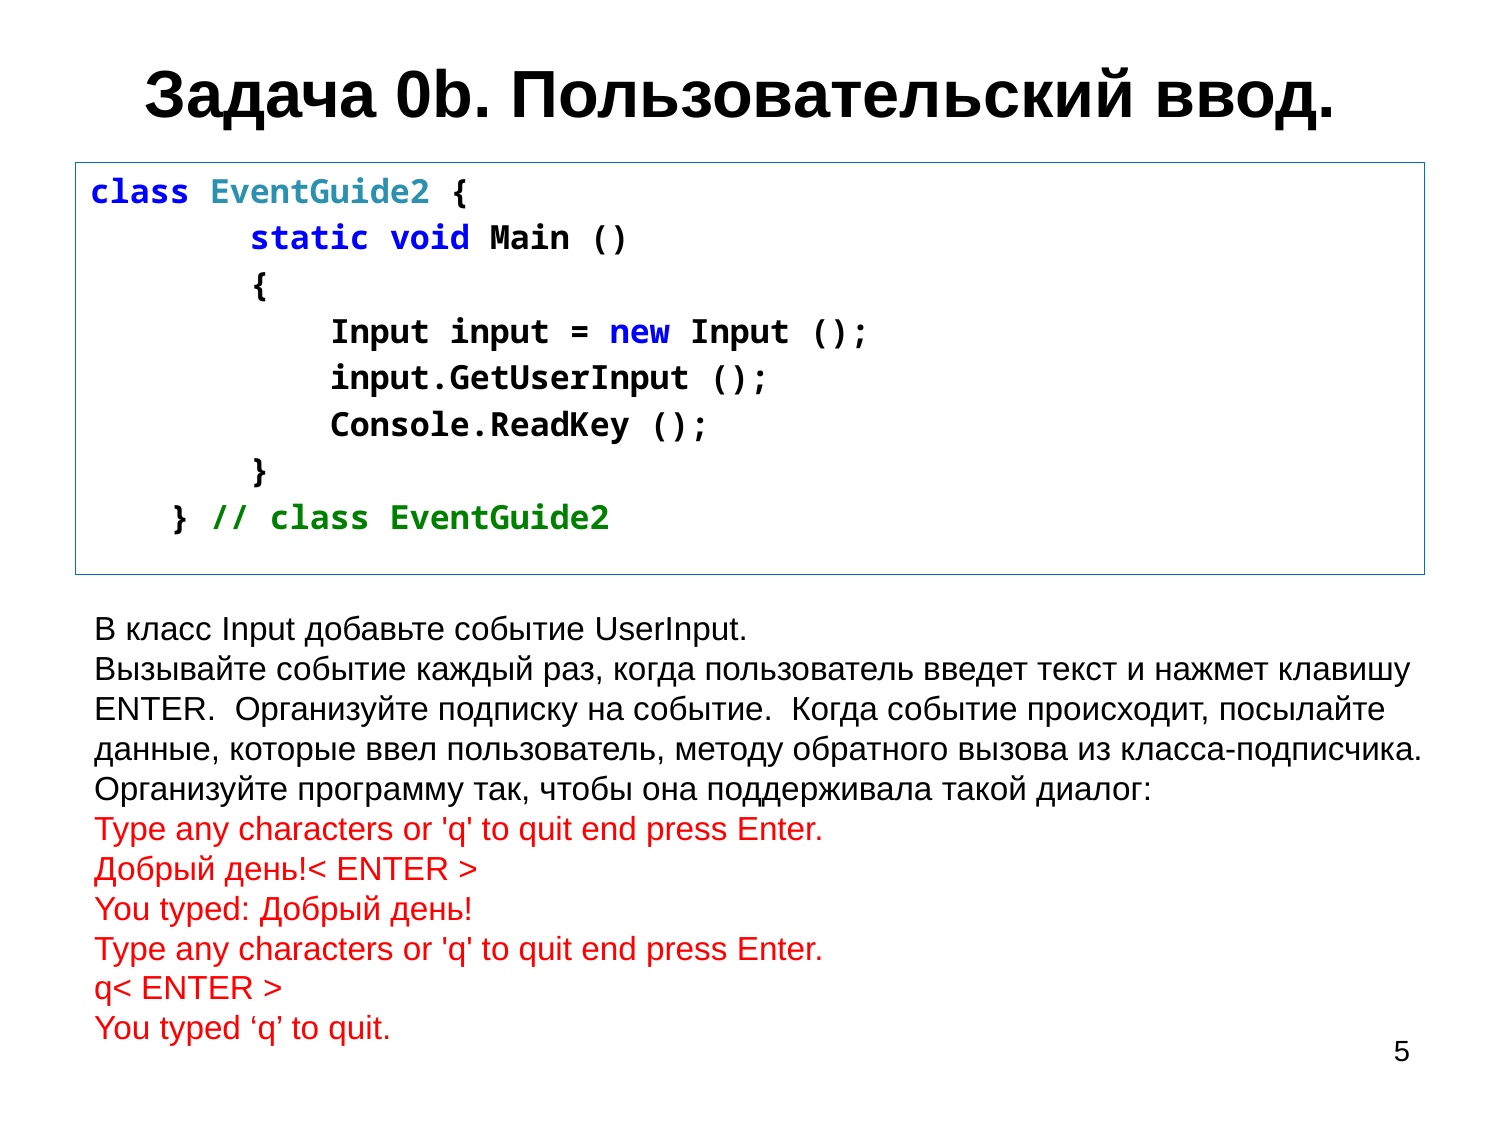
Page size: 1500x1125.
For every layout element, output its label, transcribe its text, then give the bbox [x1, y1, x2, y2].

list class EventGuide2 { static void Main () { Input input = new Input (); input.GetUserInput (); Console.ReadKey (); } } // class EventGuide2 [75, 162, 1425, 575]
title Задача 0b. Пользовательский ввод. [75, 45, 1425, 138]
slide_number 5 [1074, 1054, 1426, 1103]
text_box В класс Input добавьте событие UserInput. Вызывайте событие каждый раз, когда пользователь введет текст и нажмет клавишу ENTER. Организуйте подписку на событие. Когда событие происходит, посылайте данные, которые ввел пользователь, методу обратного вызова из класса-подписчика. Организуйте программу так, чтобы она поддерживала такой диалог: Type any characters or 'q' to quit end press Enter. Добрый день!< ENTER > You typed: Добрый день! Type any characters or 'q' to quit end press Enter. q< ENTER > You typed ‘q’ to quit. [79, 599, 1463, 1054]
